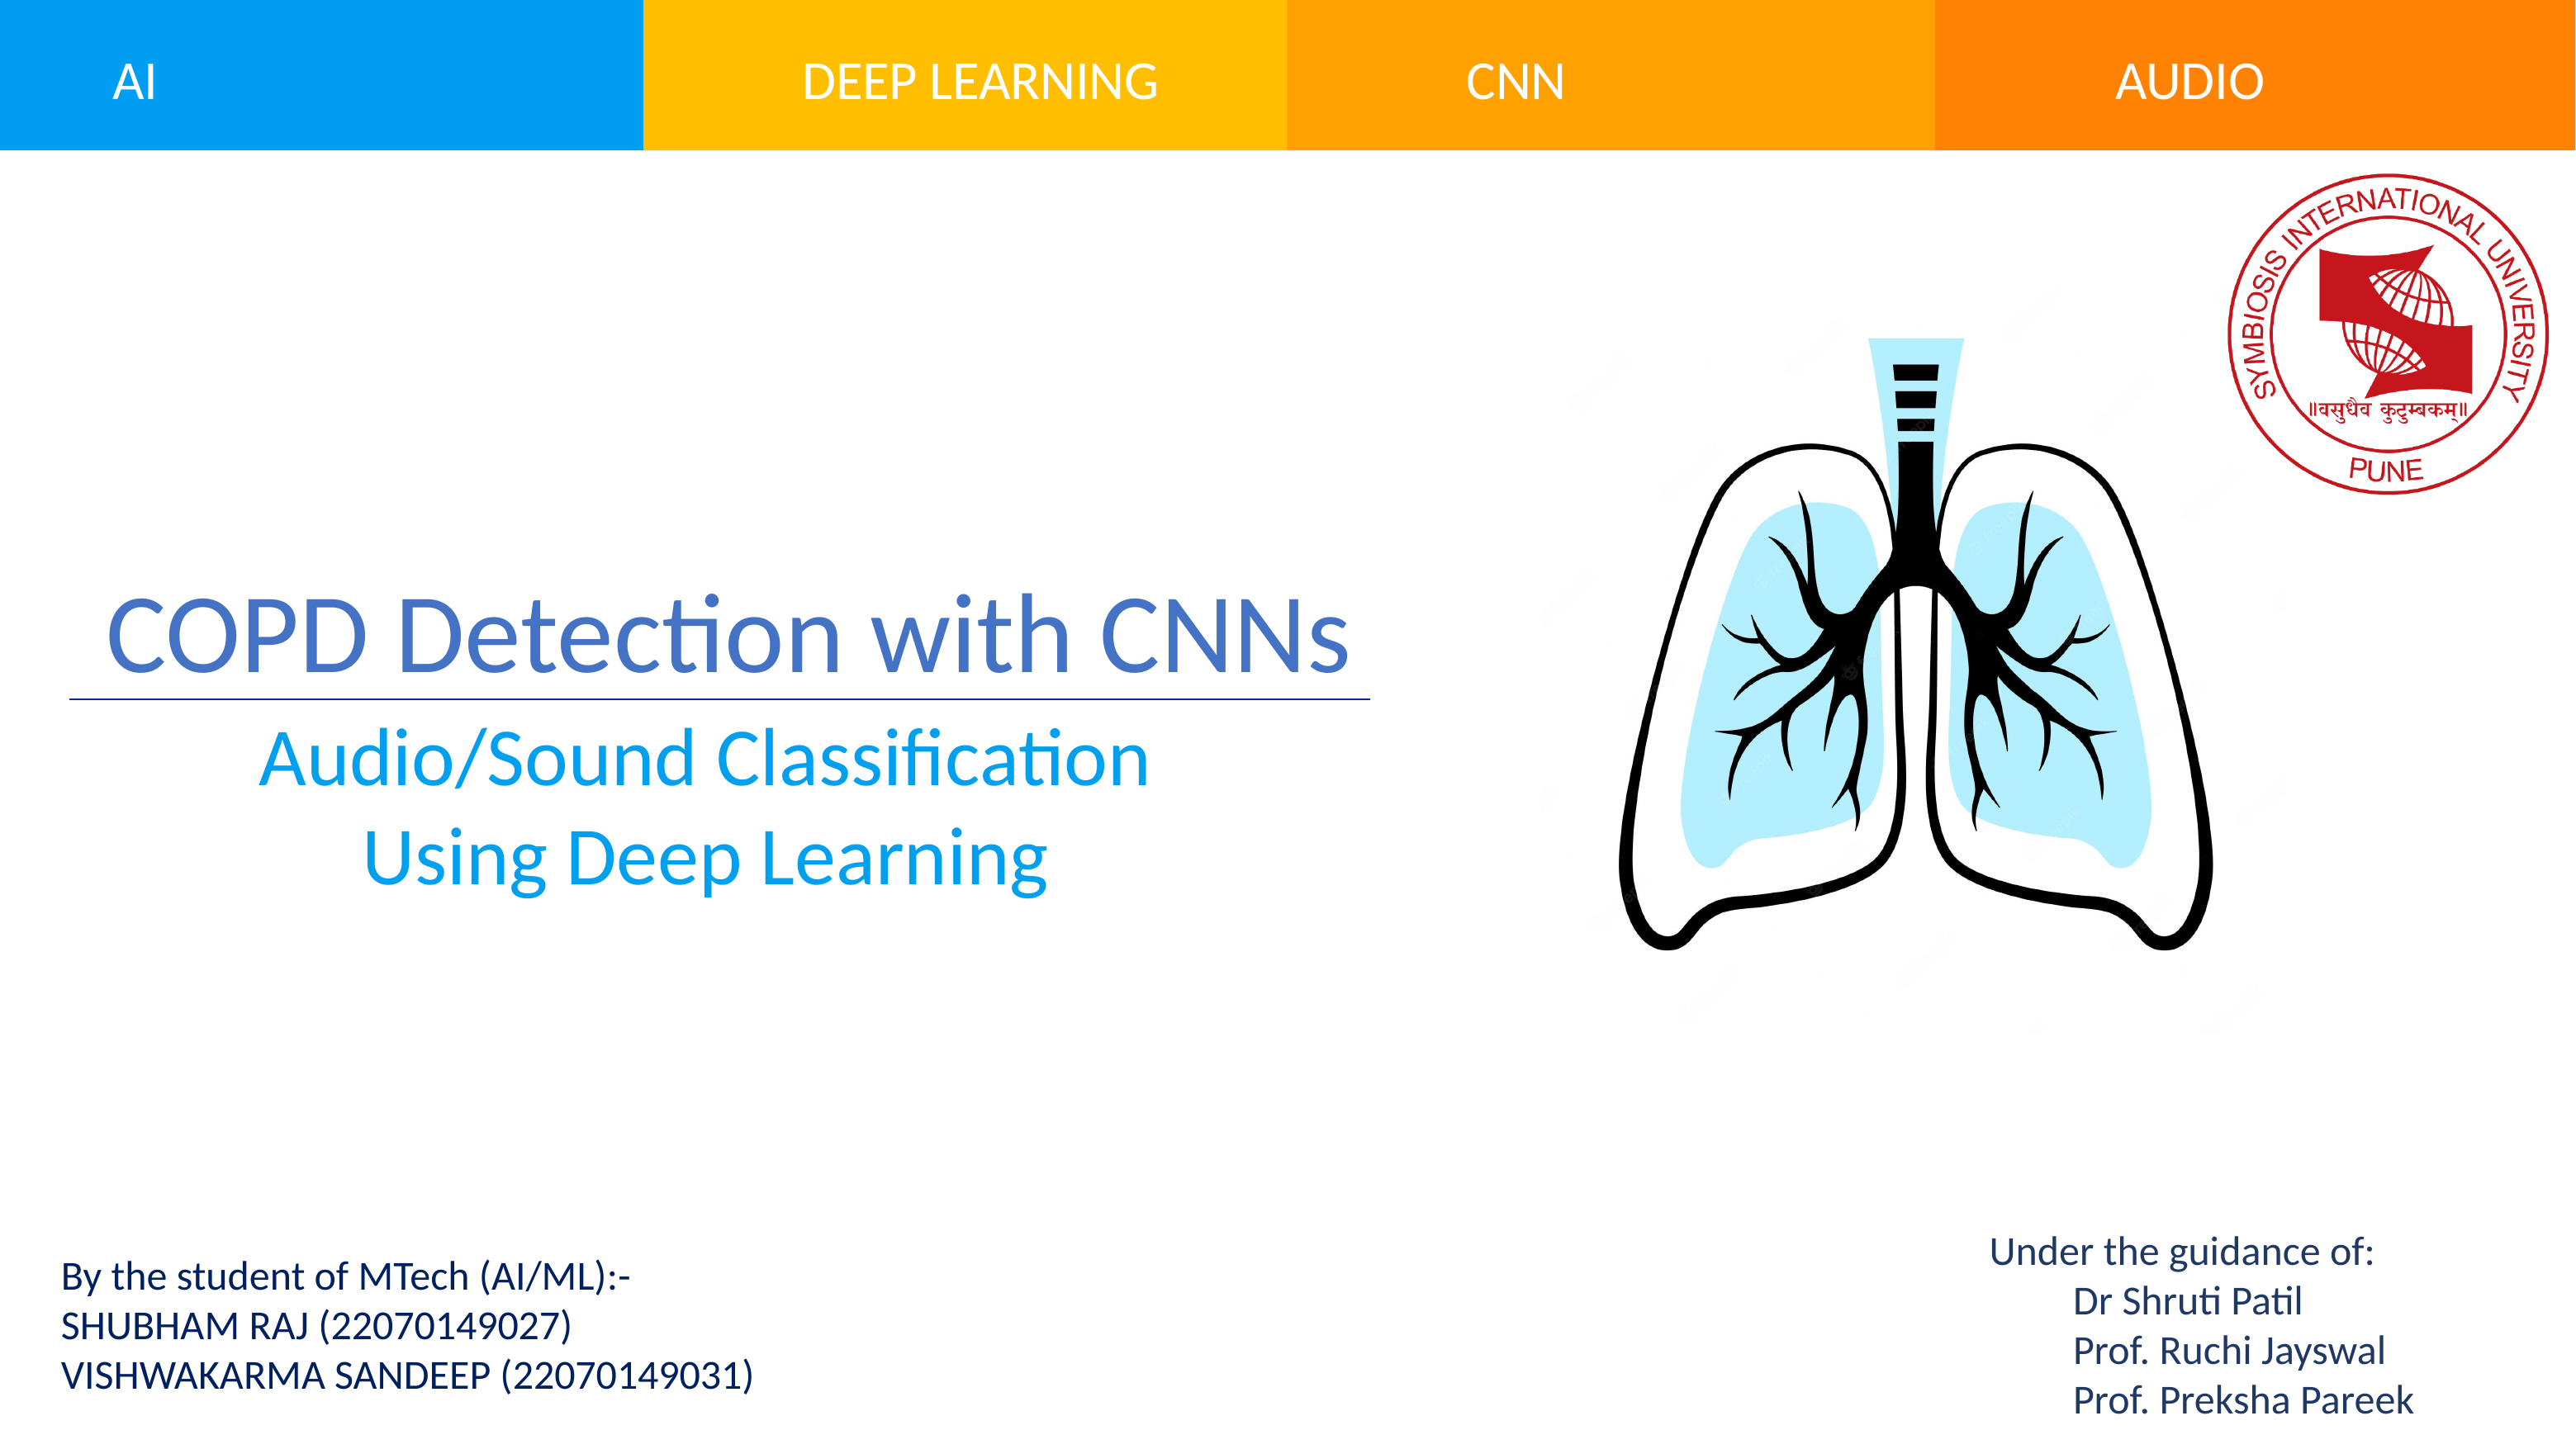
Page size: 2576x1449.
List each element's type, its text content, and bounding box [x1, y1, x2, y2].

text_box Under the guidance of: Dr Shruti Patil Prof. Ruchi Jayswal Prof. Preksha Pareek [1976, 1217, 2576, 1428]
picture [1541, 170, 2552, 1035]
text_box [0, 0, 2576, 151]
text_box COPD Detection with CNNs [49, 554, 1360, 695]
text_box Audio/Sound Classification Using Deep Learning [169, 700, 1239, 901]
text_box By the student of MTech (AI/ML):- SHUBHAM RAJ (22070149027) VISHWAKARMA SANDEEP (22070149031) [49, 1243, 1015, 1404]
